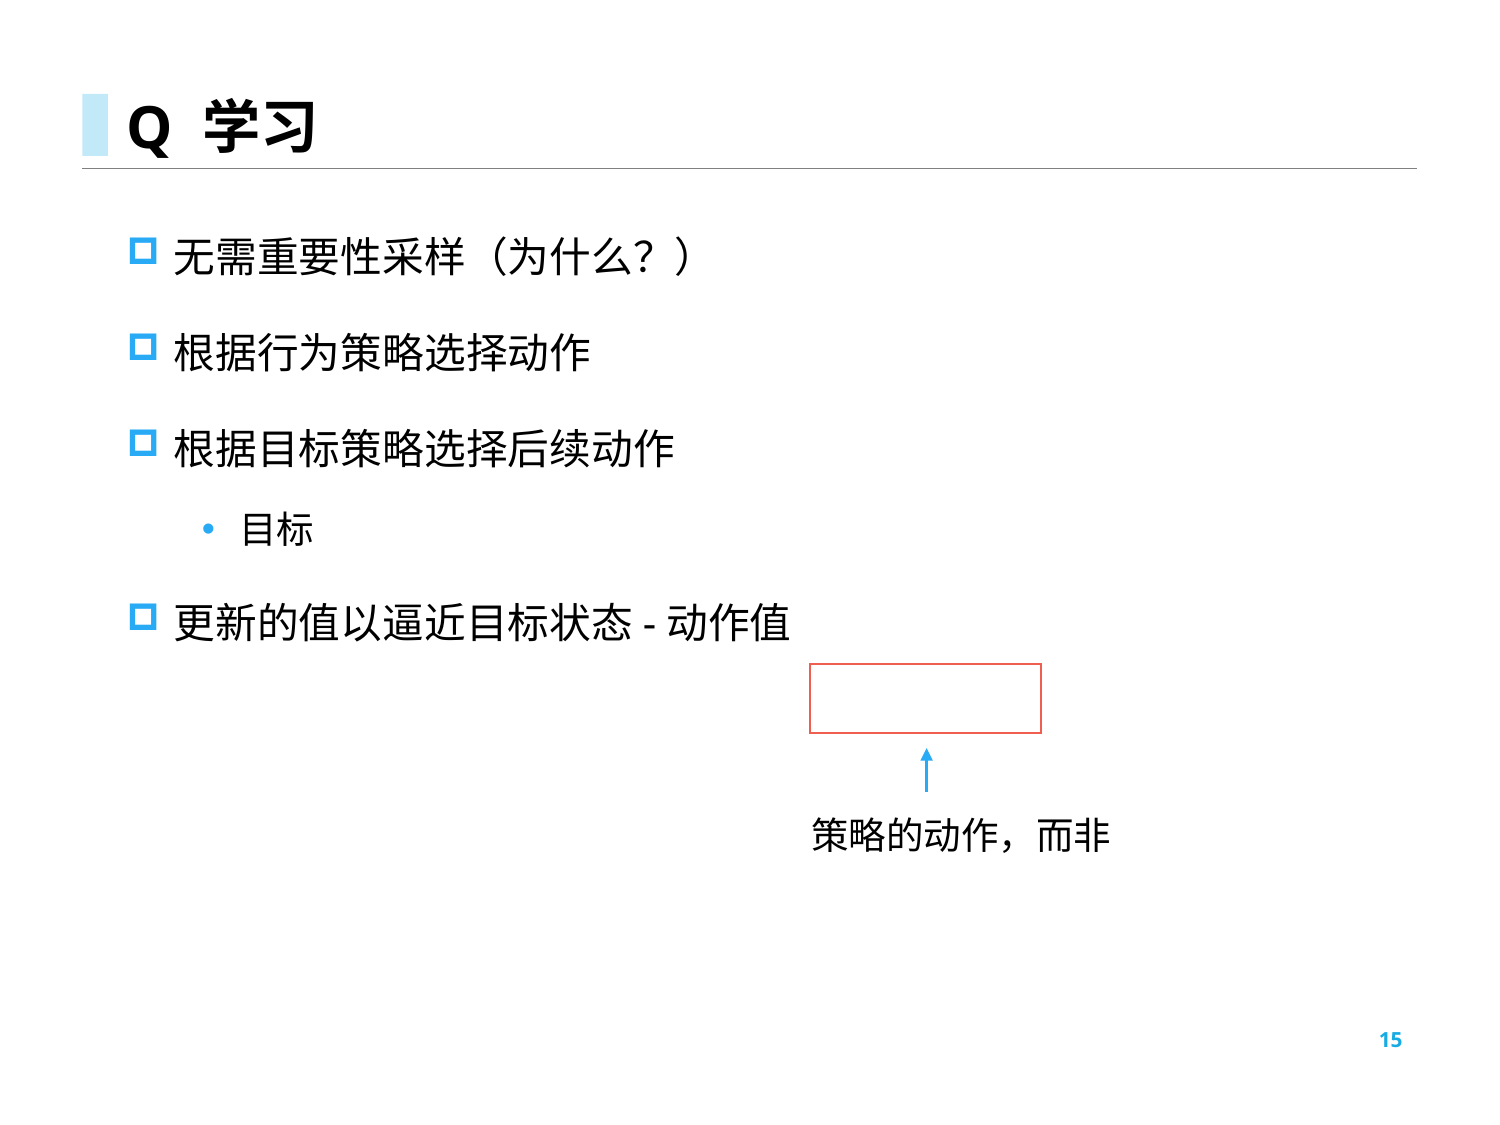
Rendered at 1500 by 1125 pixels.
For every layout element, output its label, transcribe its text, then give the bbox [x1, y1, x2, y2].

text_box [809, 663, 1042, 734]
slide_number 15 [1059, 1023, 1418, 1058]
title Q 学习 [111, 0, 1447, 169]
